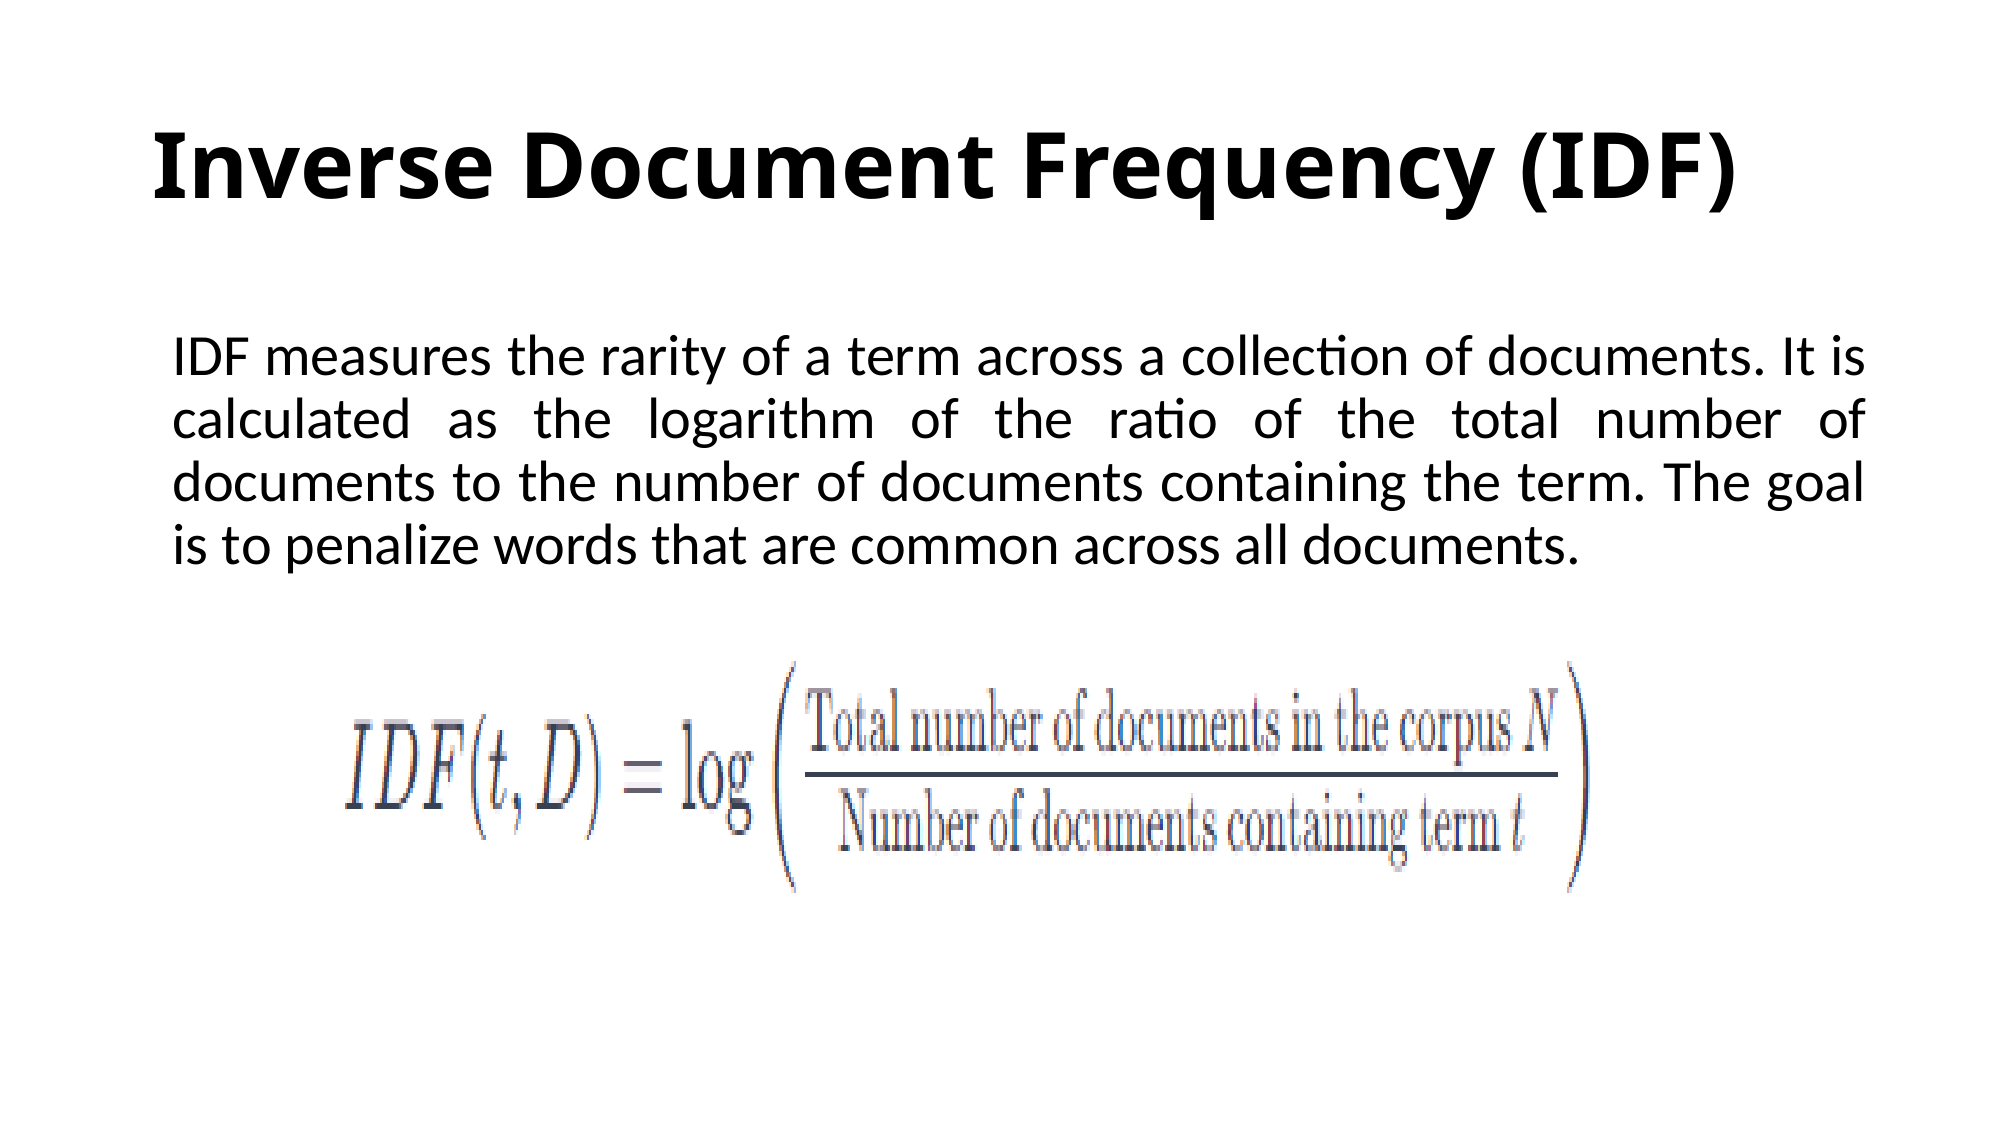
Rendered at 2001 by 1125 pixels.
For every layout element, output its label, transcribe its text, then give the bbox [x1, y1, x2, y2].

picture [298, 583, 1693, 972]
list IDF measures the rarity of a term across a collection of documents. It is calculated as the logarithm of the ratio of the total number of documents to the number of documents containing the term. The goal is to penalize words that are common across all documents. [157, 317, 1883, 1032]
title ​Inverse Document Frequency (IDF) [137, 59, 1863, 278]
